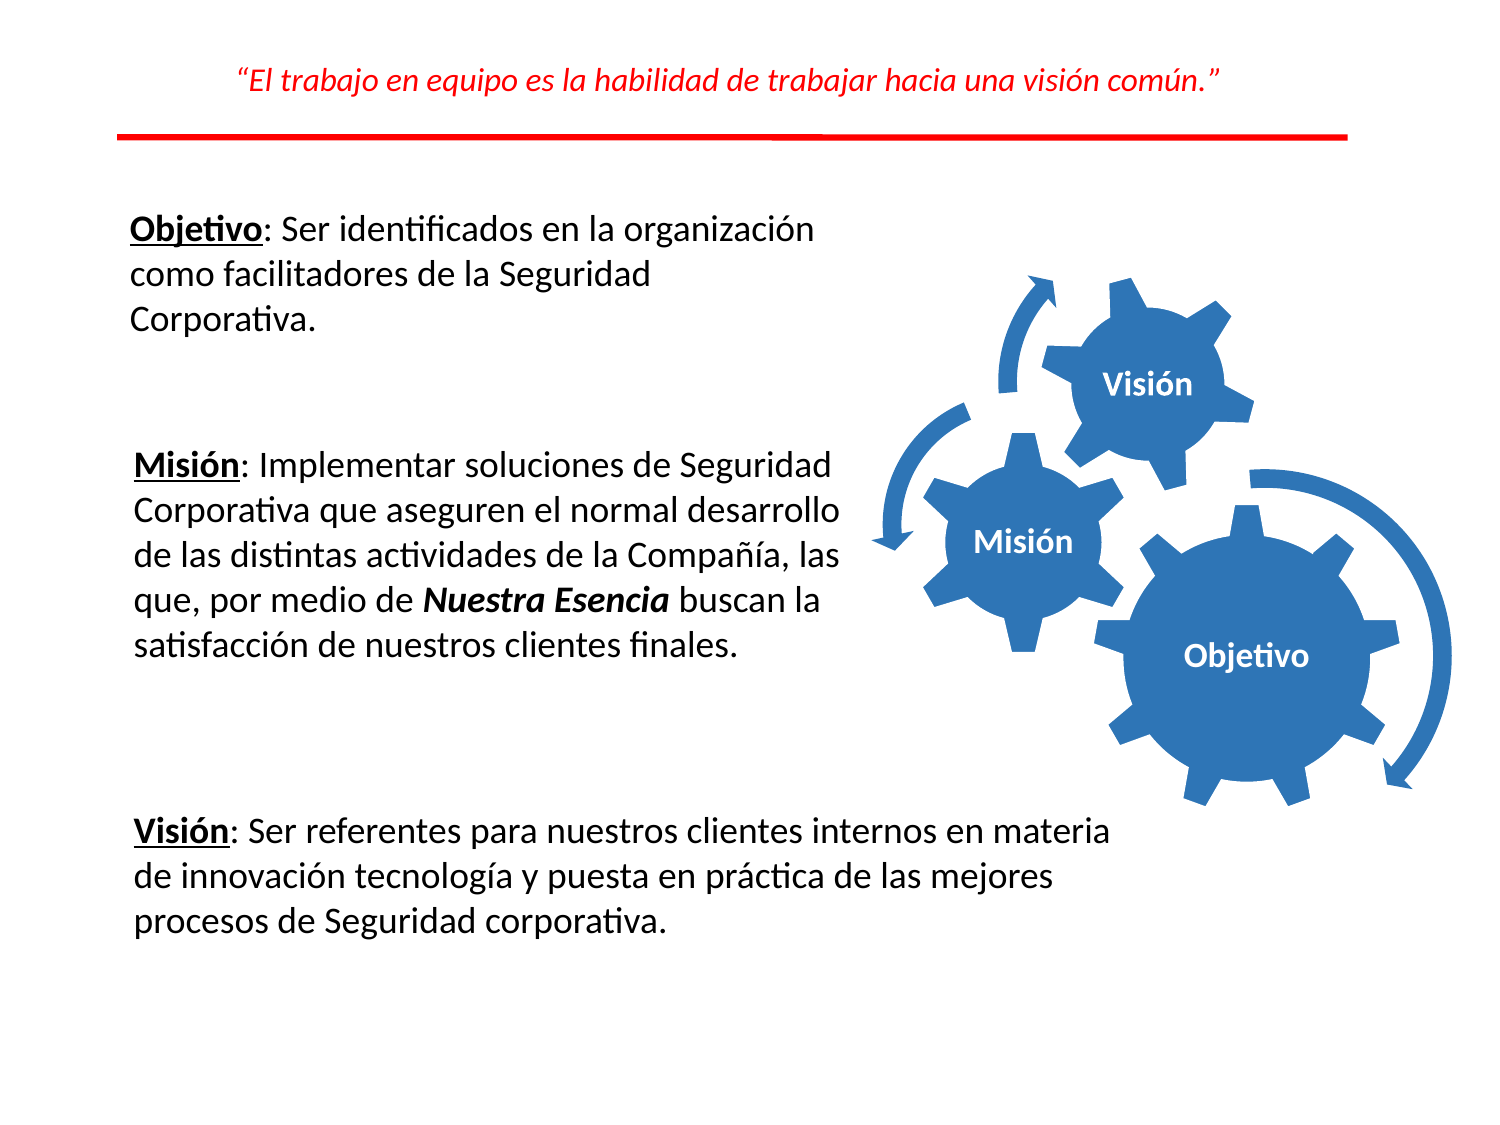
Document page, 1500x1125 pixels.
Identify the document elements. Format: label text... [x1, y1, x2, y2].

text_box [673, 248, 1500, 814]
text_box Visión: Ser referentes para nuestros clientes internos en materia de innovación tecnología y puesta en práctica de las mejores procesos de Seguridad corporativa. [118, 798, 1152, 994]
text_box Objetivo: Ser identificados en la organización como facilitadores de la Seguridad Corporativa. [115, 196, 860, 391]
text_box “El trabajo en equipo es la habilidad de trabajar hacia una visión común.” [155, 31, 1302, 126]
text_box Misión: Implementar soluciones de Seguridad Corporativa que aseguren el normal desarrollo de las distintas actividades de la Compañía, las que, por medio de Nuestra Esencia buscan la satisfacción de nuestros clientes finales. [118, 432, 673, 673]
